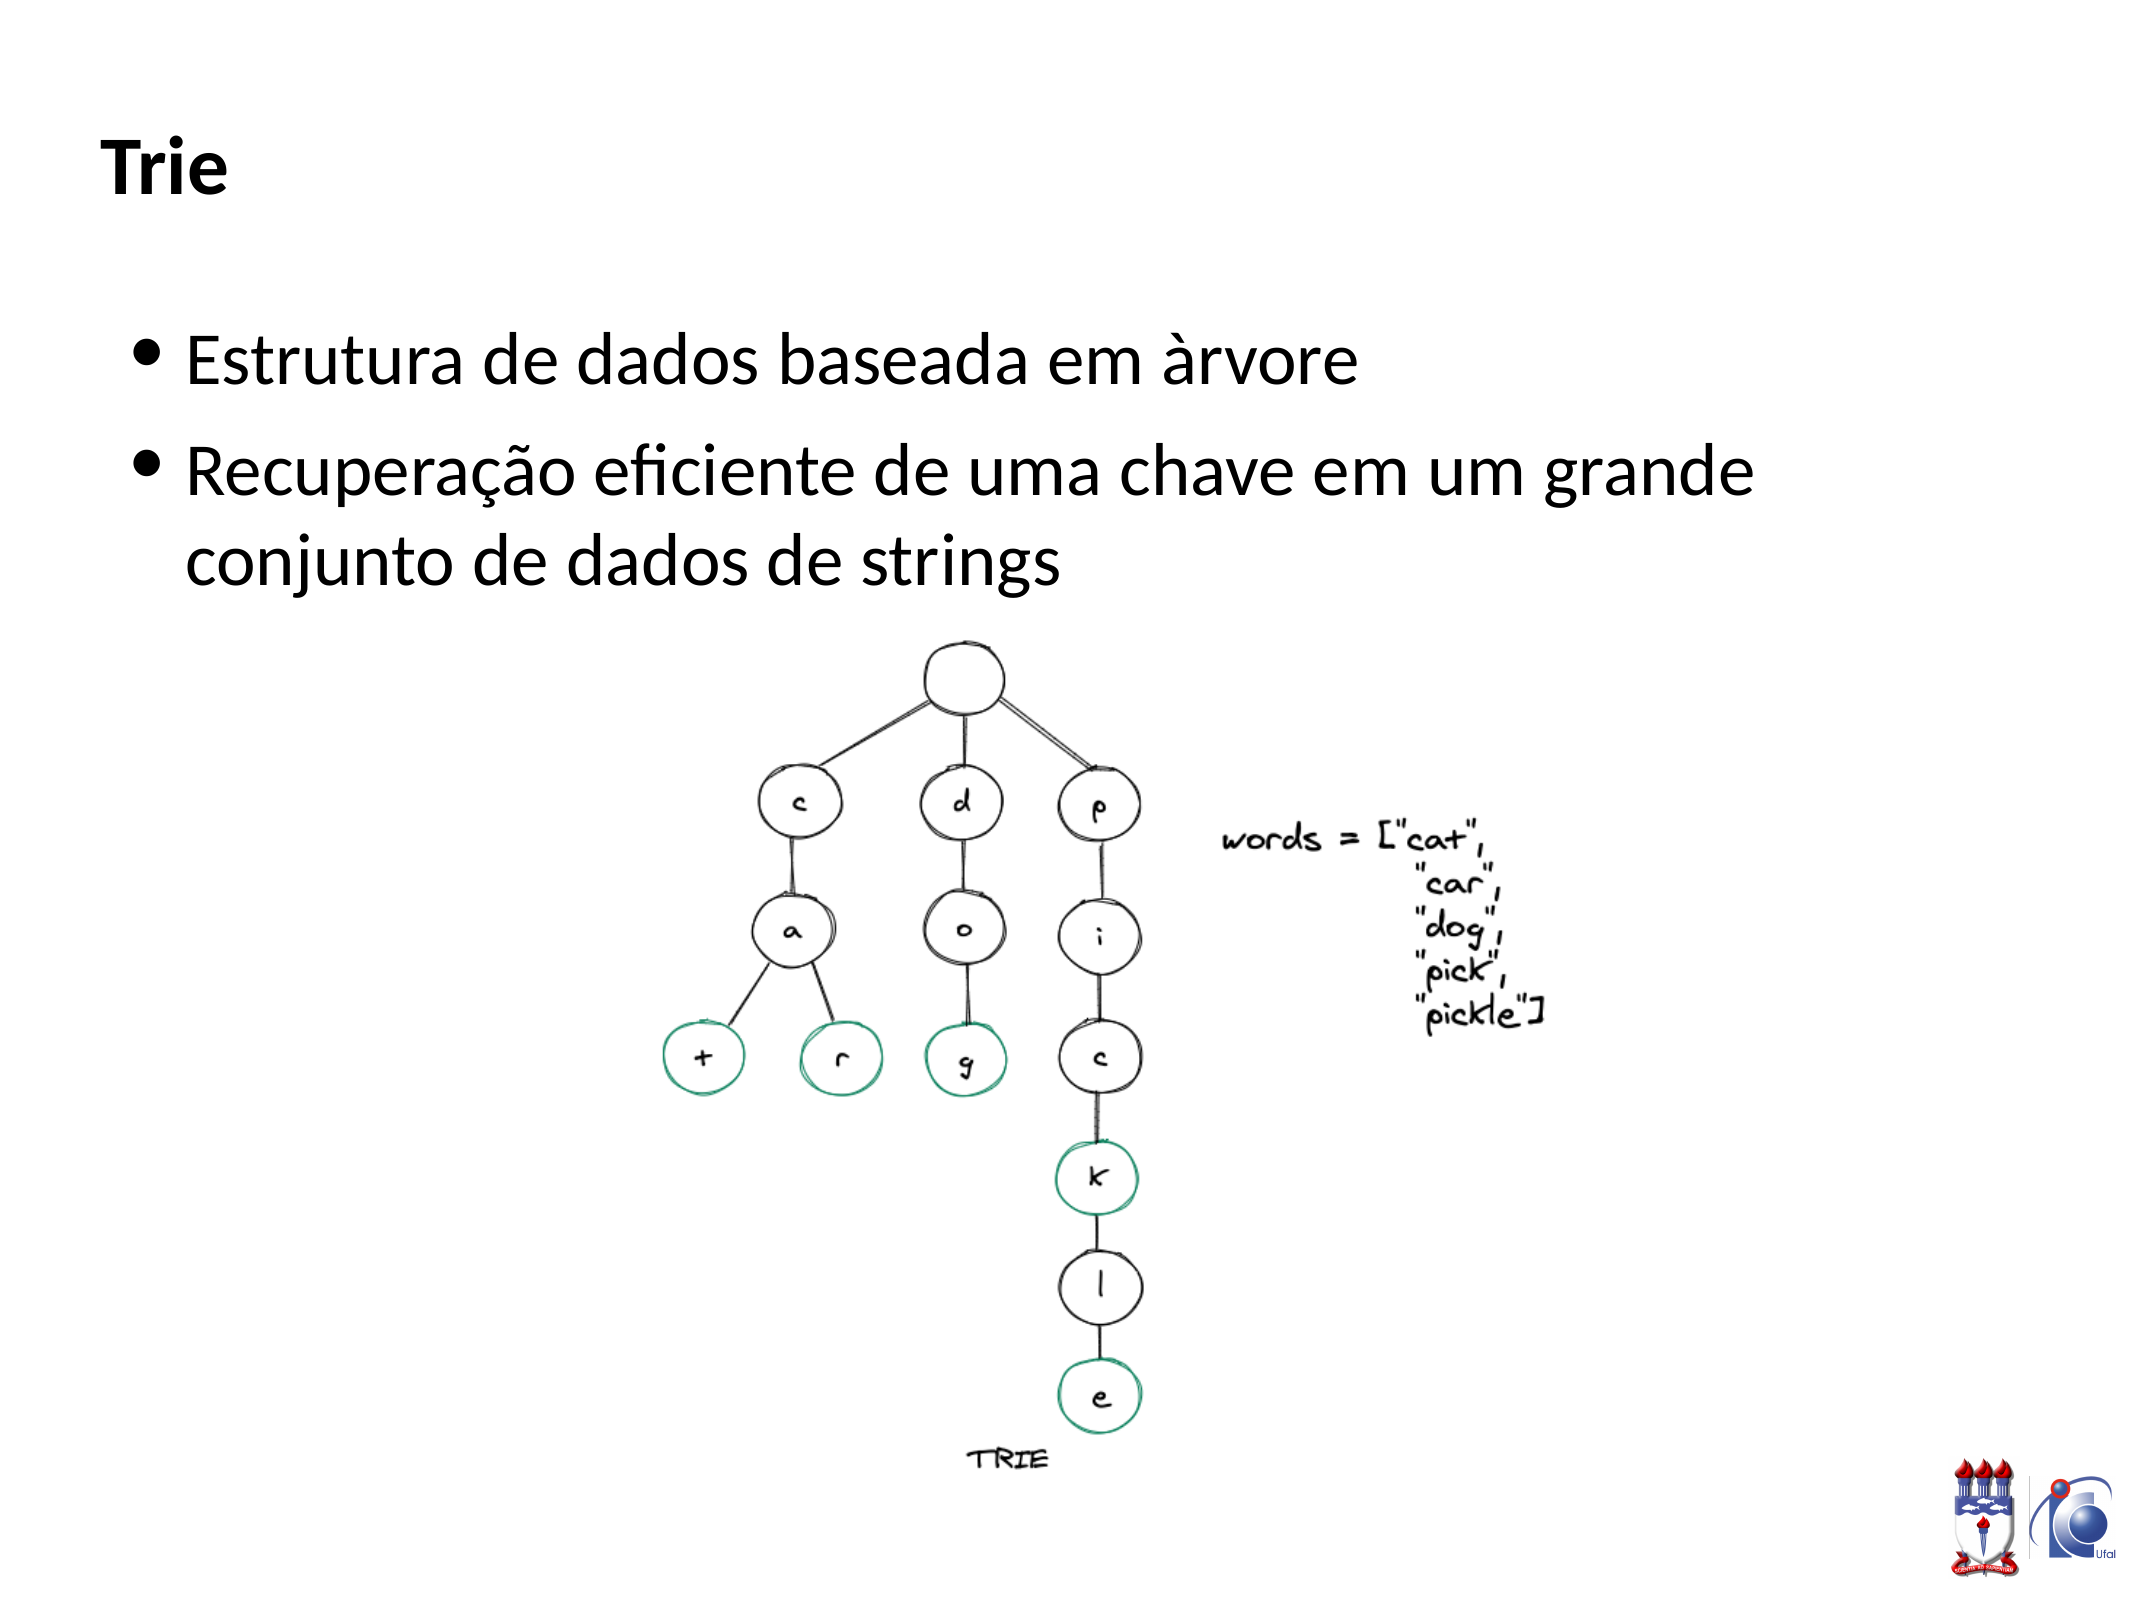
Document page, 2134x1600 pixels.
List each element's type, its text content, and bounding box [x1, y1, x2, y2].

picture [649, 629, 1559, 1494]
picture [1948, 1456, 2020, 1579]
picture [2028, 1476, 2116, 1559]
title Trie [92, 72, 2042, 250]
list Estrutura de dados baseada em àrvore Recuperação eficiente de uma chave em um grande conjunto de dados de strings [120, 301, 1981, 1493]
